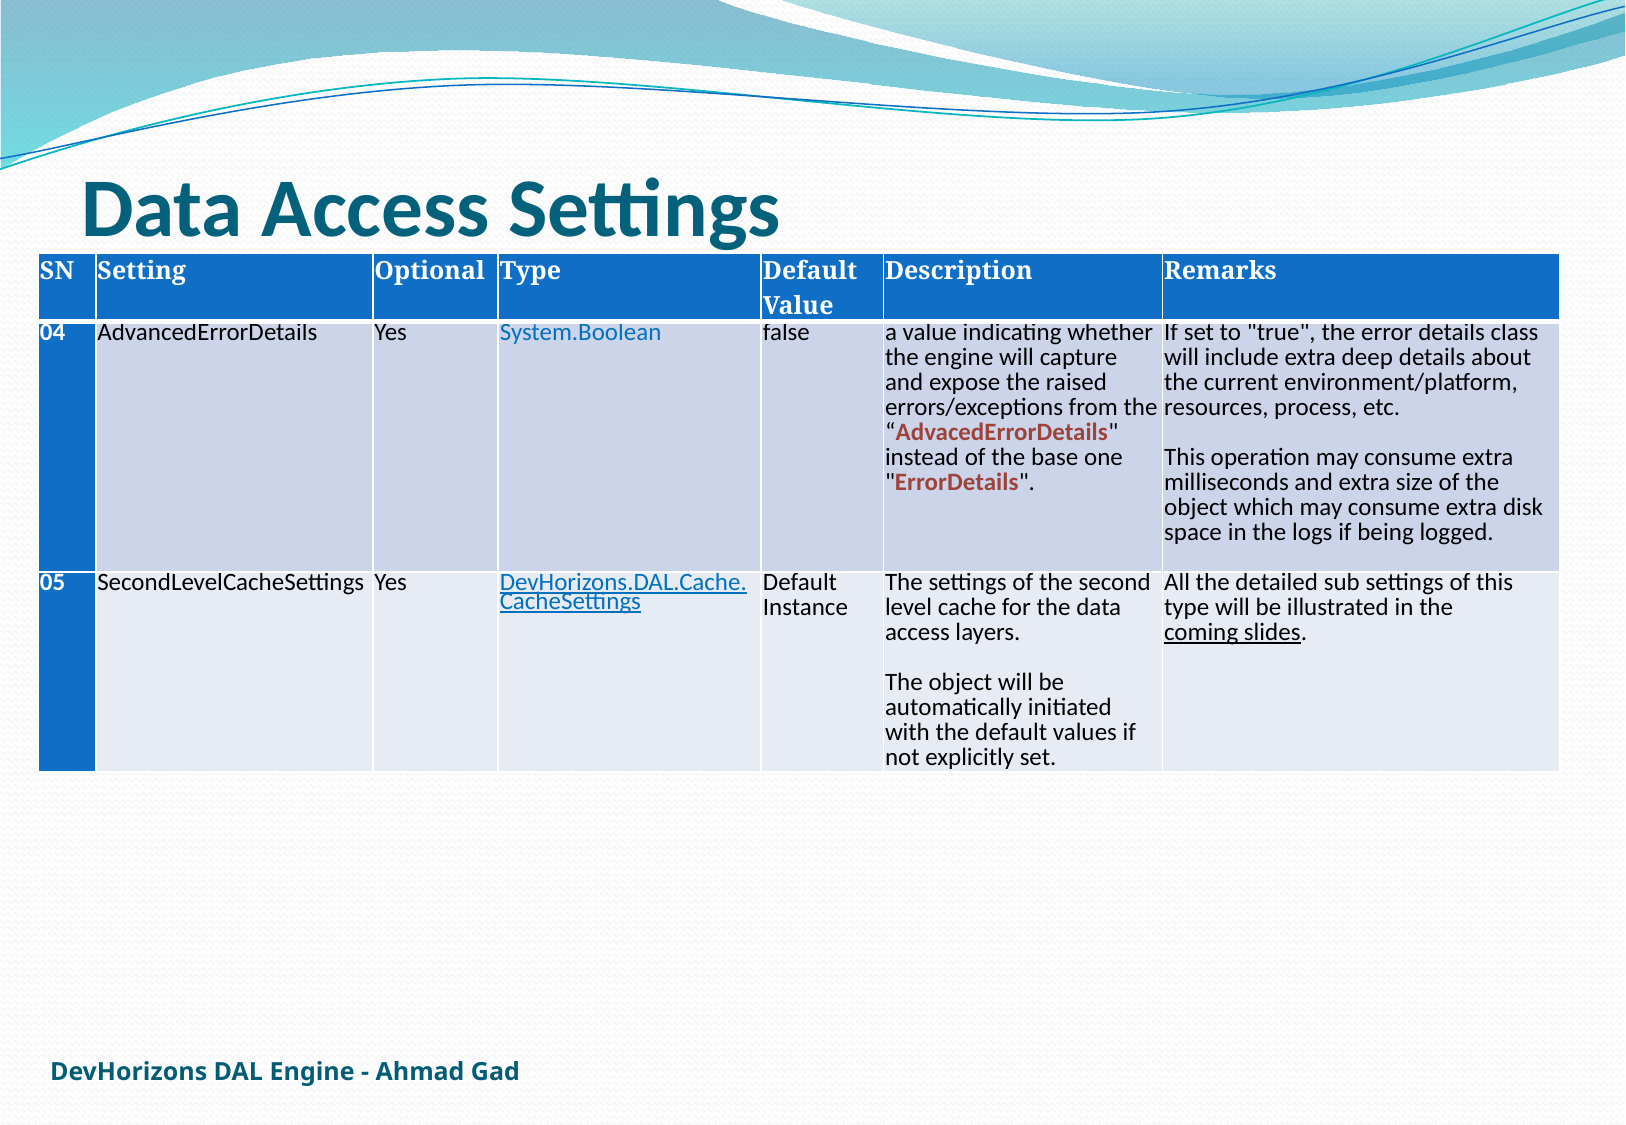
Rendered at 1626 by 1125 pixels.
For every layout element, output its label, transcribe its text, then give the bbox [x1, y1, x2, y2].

table_header Optional [374, 254, 497, 319]
table_cell System.Boolean [499, 324, 760, 571]
title Data Access Settings [81, 132, 1544, 252]
table_header Default Value [762, 254, 883, 319]
table_cell Yes [374, 573, 497, 771]
table_cell 04 [39, 324, 95, 571]
table_cell AdvancedErrorDetails [97, 324, 372, 571]
table_cell SecondLevelCacheSettings [97, 573, 372, 771]
table_header Remarks [1163, 254, 1559, 319]
table_header SN [39, 254, 95, 319]
table_cell All the detailed sub settings of this type will be illustrated in the coming slides. [1163, 573, 1559, 771]
footer DevHorizons DAL Engine - Ahmad Gad [50, 1042, 1120, 1085]
table_cell DevHorizons.DAL.Cache.CacheSettings [499, 573, 760, 771]
table_cell If set to "true", the error details class will include extra deep details about the current environment/platform, resources, process, etc. This operation may consume extra milliseconds and extra size of the object which may consume extra disk space in the logs if being logged. [1163, 324, 1559, 571]
table_cell The settings of the second level cache for the data access layers. The object will be automatically initiated with the default values if not explicitly set. [884, 573, 1162, 771]
table_cell 05 [39, 573, 95, 771]
table_header Description [884, 254, 1162, 319]
table_header Type [499, 254, 760, 319]
table_cell Yes [374, 324, 497, 571]
table_cell a value indicating whether the engine will capture and expose the raised errors/exceptions from the “AdvacedErrorDetails" instead of the base one "ErrorDetails". [884, 324, 1162, 571]
table_cell false [762, 324, 883, 571]
table_header Setting [97, 254, 372, 319]
table_cell Default Instance [762, 573, 883, 771]
